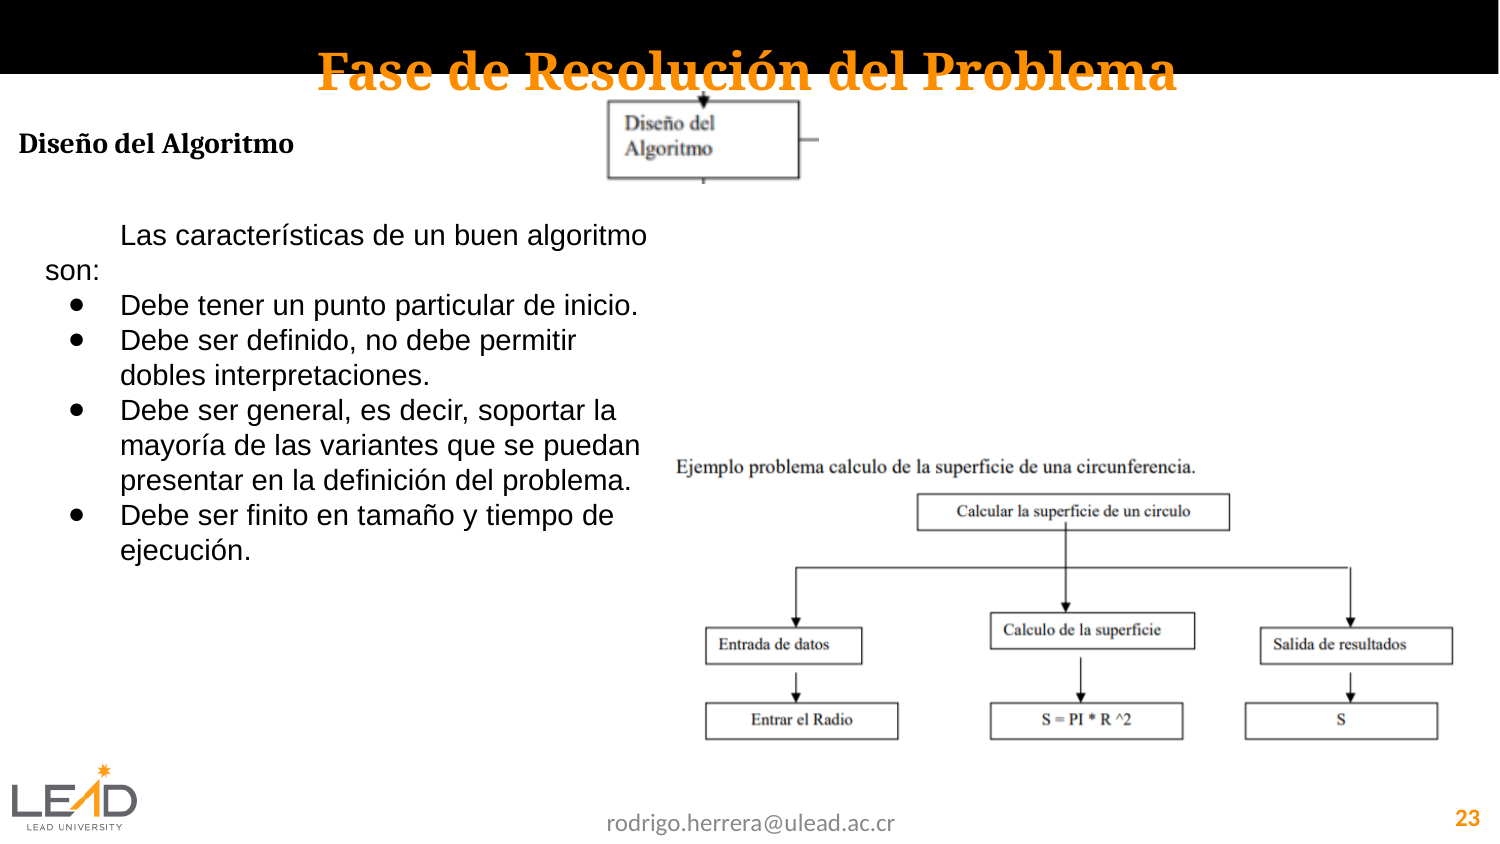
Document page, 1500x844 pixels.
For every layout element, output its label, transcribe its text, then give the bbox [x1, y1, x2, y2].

text_box Fase de Resolución del Problema [0, 0, 1499, 74]
picture [1, 758, 147, 839]
footer rodrigo.herrera@ulead.ac.cr [513, 798, 989, 844]
picture [670, 444, 1496, 742]
picture [597, 91, 820, 184]
text_box Las características de un buen algoritmo son: Debe tener un punto particular de inicio. Debe ser definido, no debe permitir dobles interpretaciones. Debe ser general, es decir, soportar la mayoría de las variantes que se puedan presentar en la definición del problema. Debe ser finito en tamaño y tiempo de ejecución. [30, 201, 675, 709]
text_box Diseño del Algoritmo [3, 109, 514, 202]
slide_number ‹#› [1387, 794, 1496, 840]
